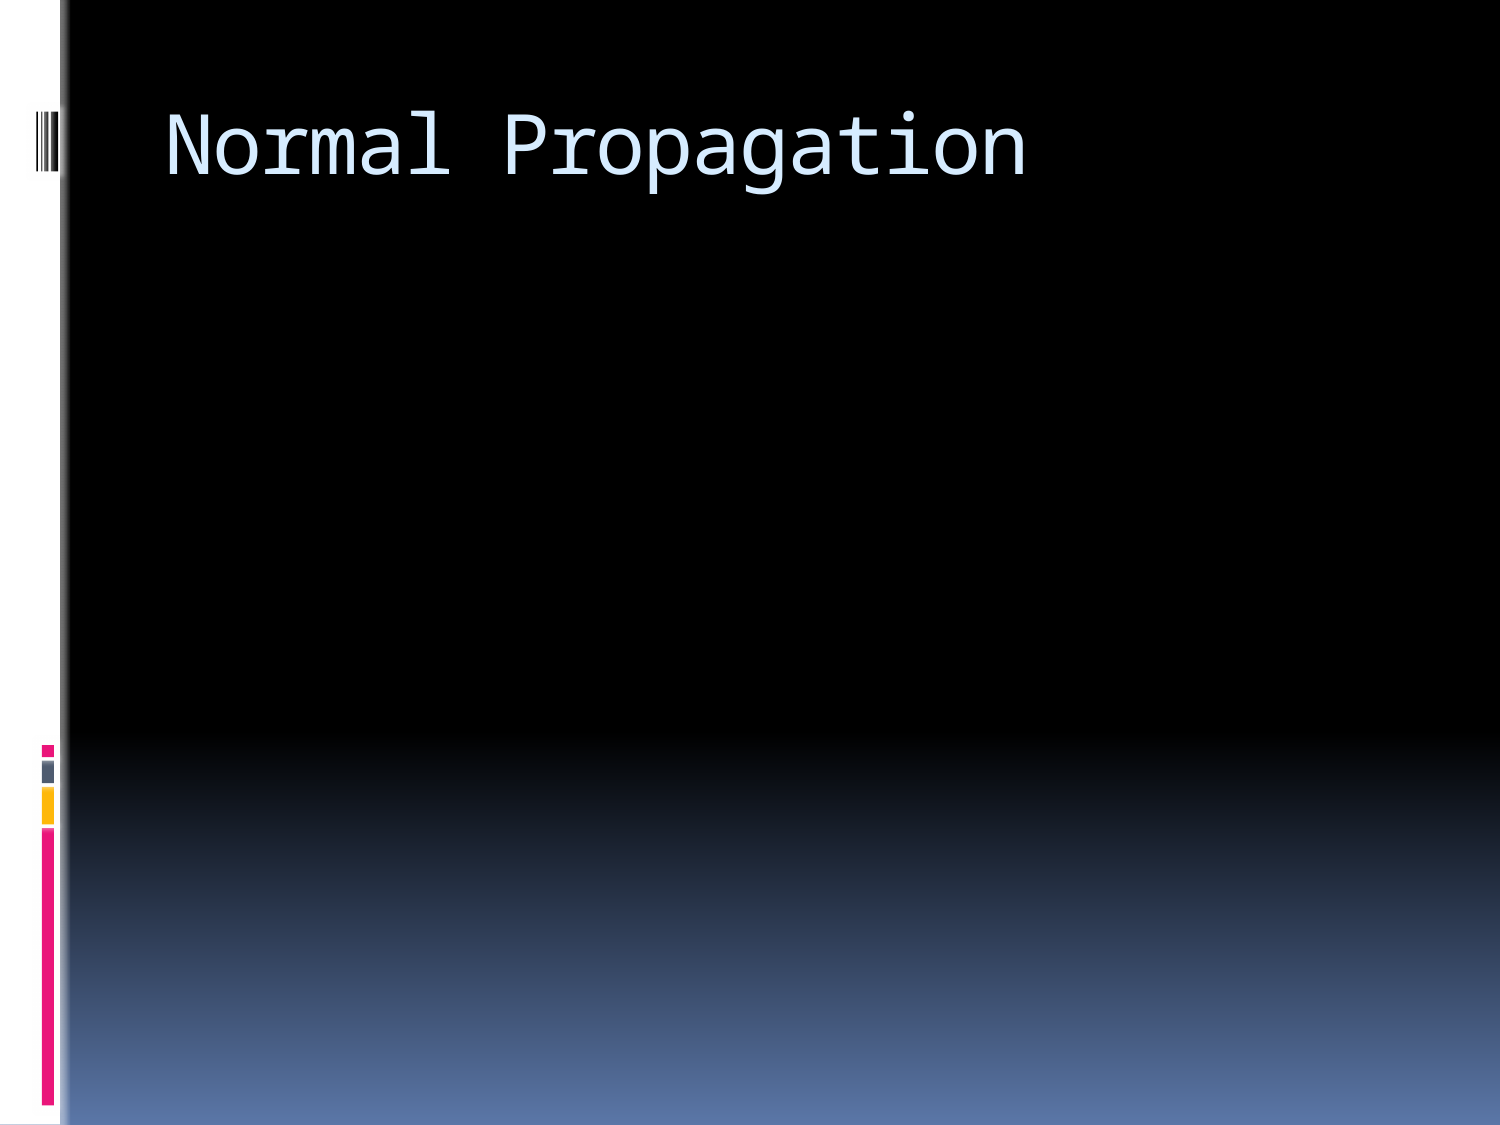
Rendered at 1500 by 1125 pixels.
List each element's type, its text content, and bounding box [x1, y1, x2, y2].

title Normal Propagation [150, 83, 1425, 234]
